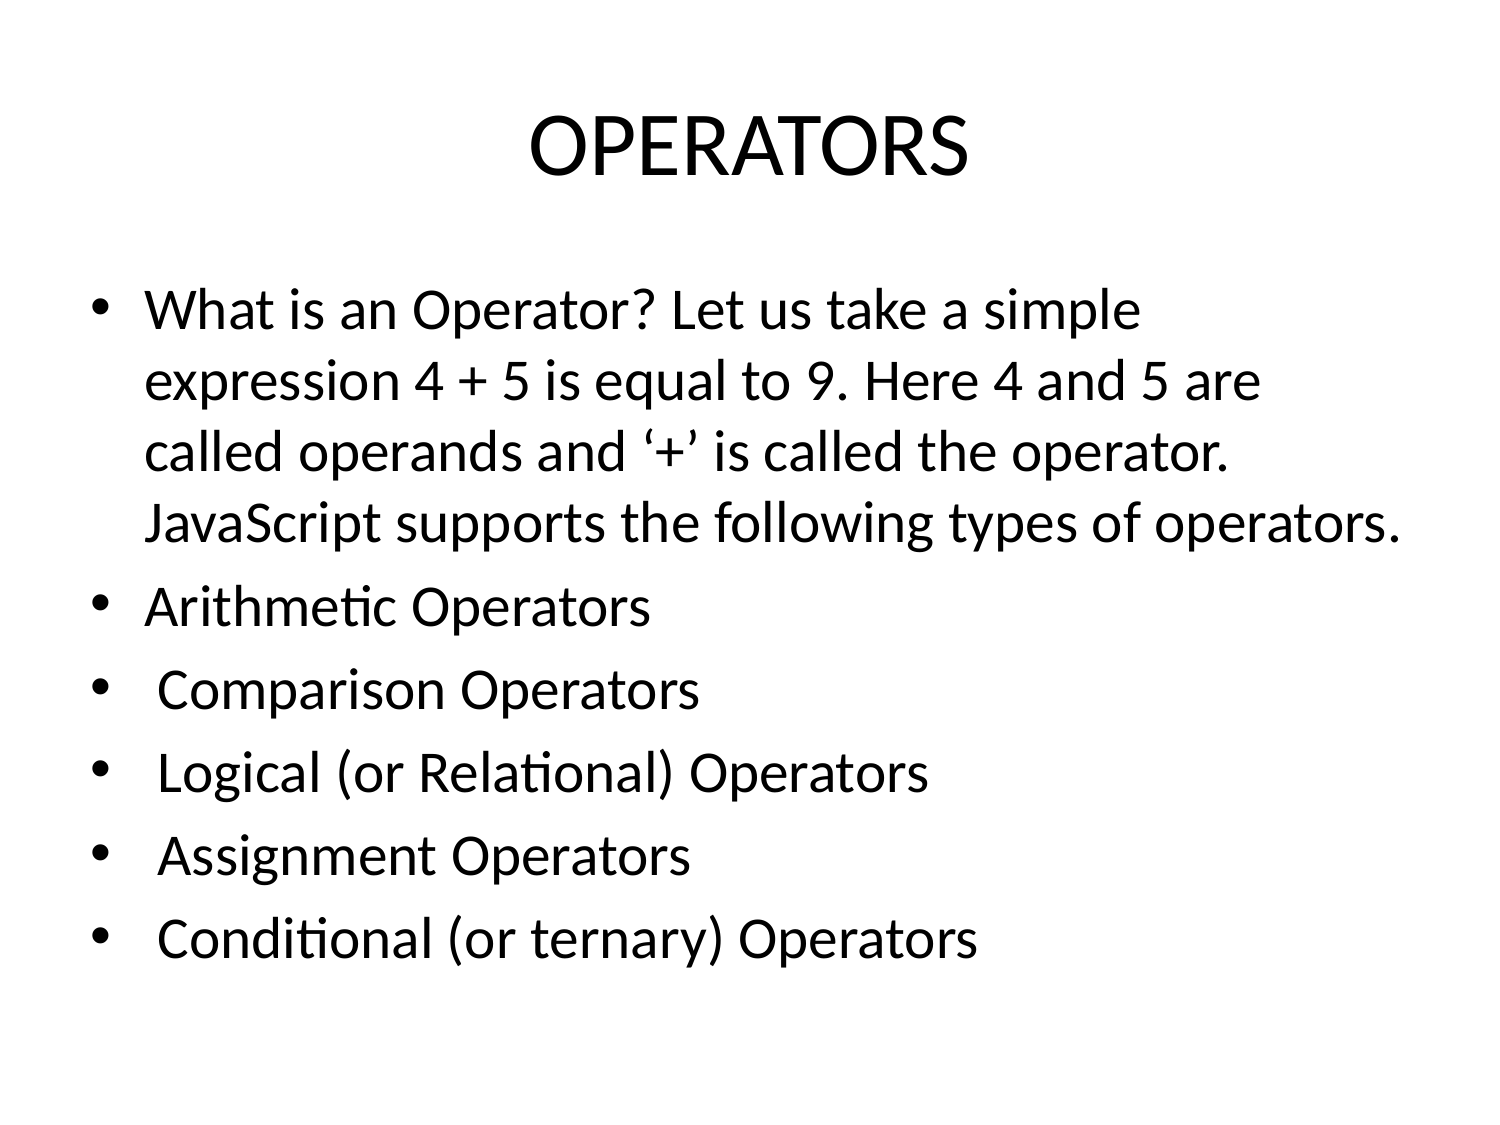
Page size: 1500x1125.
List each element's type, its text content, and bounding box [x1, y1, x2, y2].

title OPERATORS [75, 45, 1425, 233]
list What is an Operator? Let us take a simple expression 4 + 5 is equal to 9. Here 4 and 5 are called operands and ‘+’ is called the operator. JavaScript supports the following types of operators. Arithmetic Operators Comparison Operators Logical (or Relational) Operators Assignment Operators Conditional (or ternary) Operators [75, 262, 1425, 1005]
